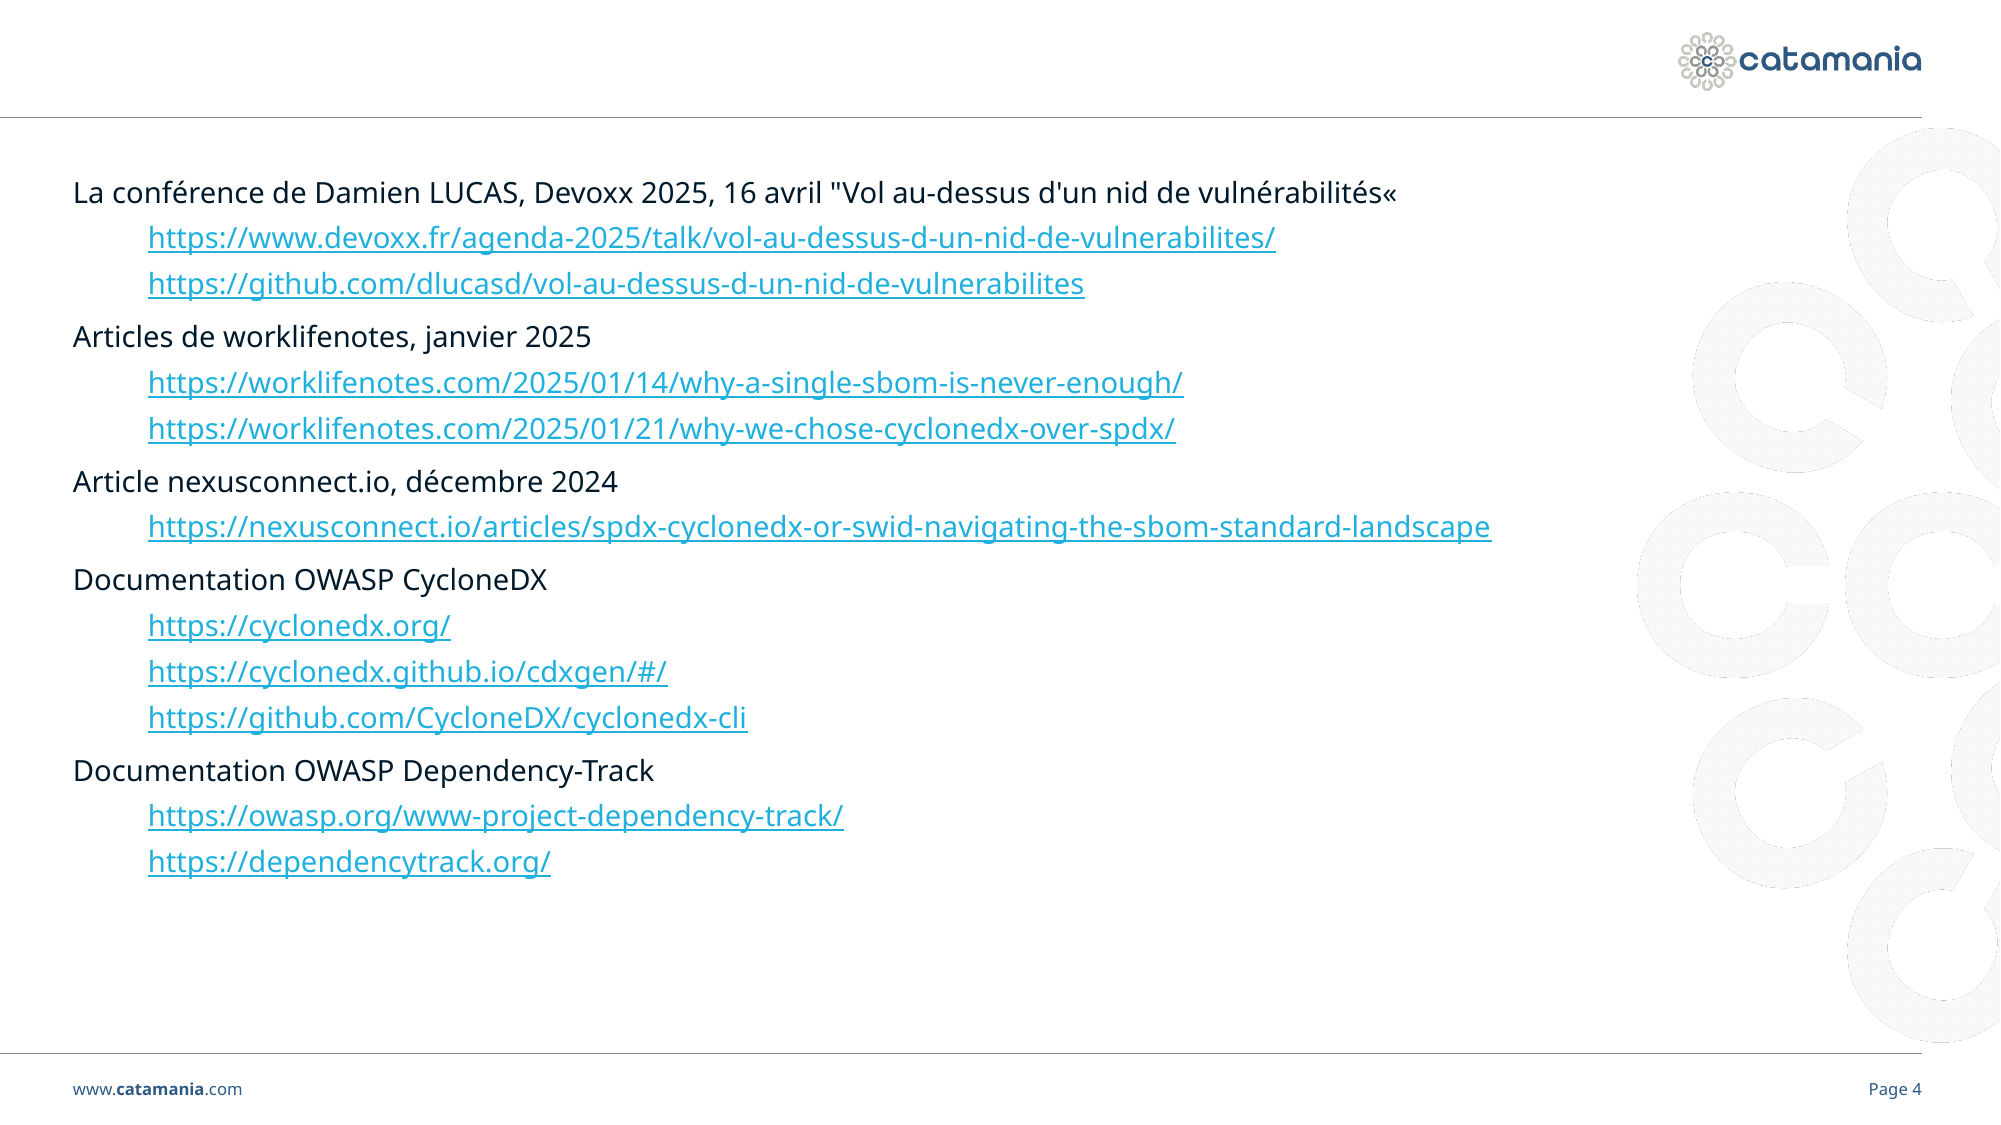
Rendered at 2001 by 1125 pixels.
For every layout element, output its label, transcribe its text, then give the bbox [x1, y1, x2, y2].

list La conférence de Damien LUCAS, Devoxx 2025, 16 avril "Vol au-dessus d'un nid de vulnérabilités« https://www.devoxx.fr/agenda-2025/talk/vol-au-dessus-d-un-nid-de-vulnerabilites/ https://github.com/dlucasd/vol-au-dessus-d-un-nid-de-vulnerabilites Articles de worklifenotes, janvier 2025 https://worklifenotes.com/2025/01/14/why-a-single-sbom-is-never-enough/ https://worklifenotes.com/2025/01/21/why-we-chose-cyclonedx-over-spdx/ Article nexusconnect.io, décembre 2024 https://nexusconnect.io/articles/spdx-cyclonedx-or-swid-navigating-the-sbom-standard-landscape Documentation OWASP CycloneDX https://cyclonedx.org/ https://cyclonedx.github.io/cdxgen/#/ https://github.com/CycloneDX/cyclonedx-cli Documentation OWASP Dependency-Track https://owasp.org/www-project-dependency-track/ https://dependencytrack.org/ [72, 119, 1922, 1053]
picture [1637, 32, 2000, 1097]
